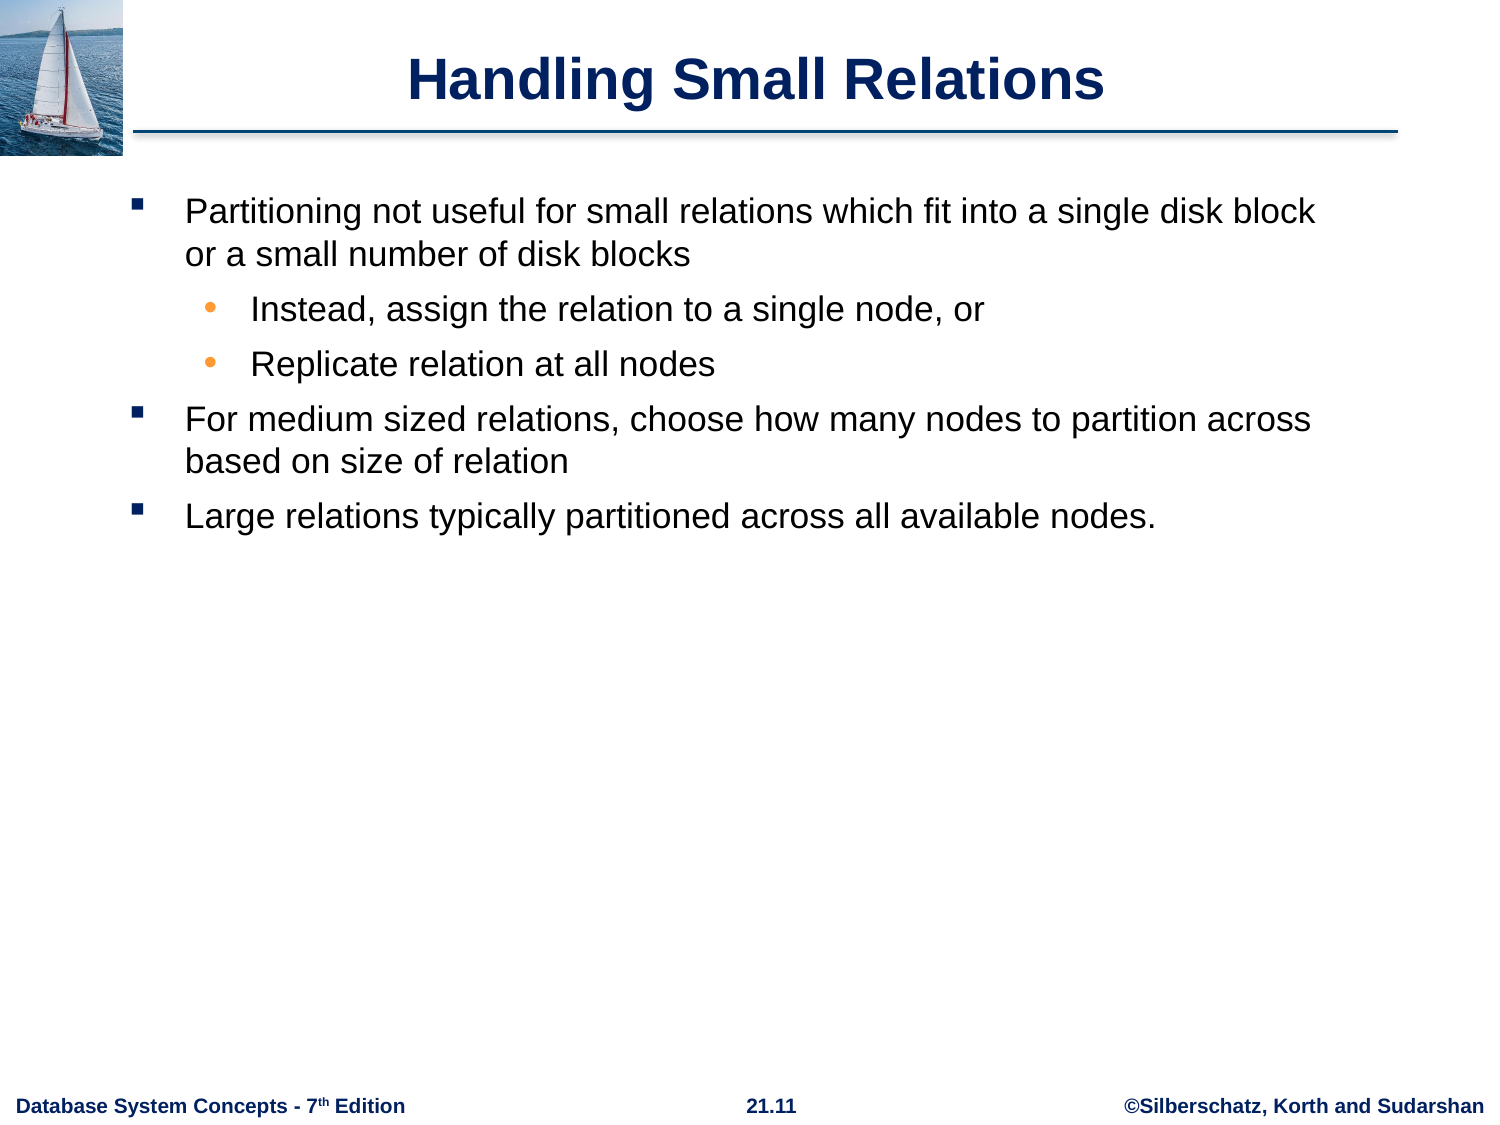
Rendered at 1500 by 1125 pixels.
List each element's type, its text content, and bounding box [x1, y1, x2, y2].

title Handling Small Relations [125, 18, 1388, 120]
picture [0, 0, 123, 156]
list Partitioning not useful for small relations which fit into a single disk block or a small number of disk blocks Instead, assign the relation to a single node, or Replicate relation at all nodes For medium sized relations, choose how many nodes to partition across based on size of relation Large relations typically partitioned across all available nodes. [113, 180, 1372, 1062]
